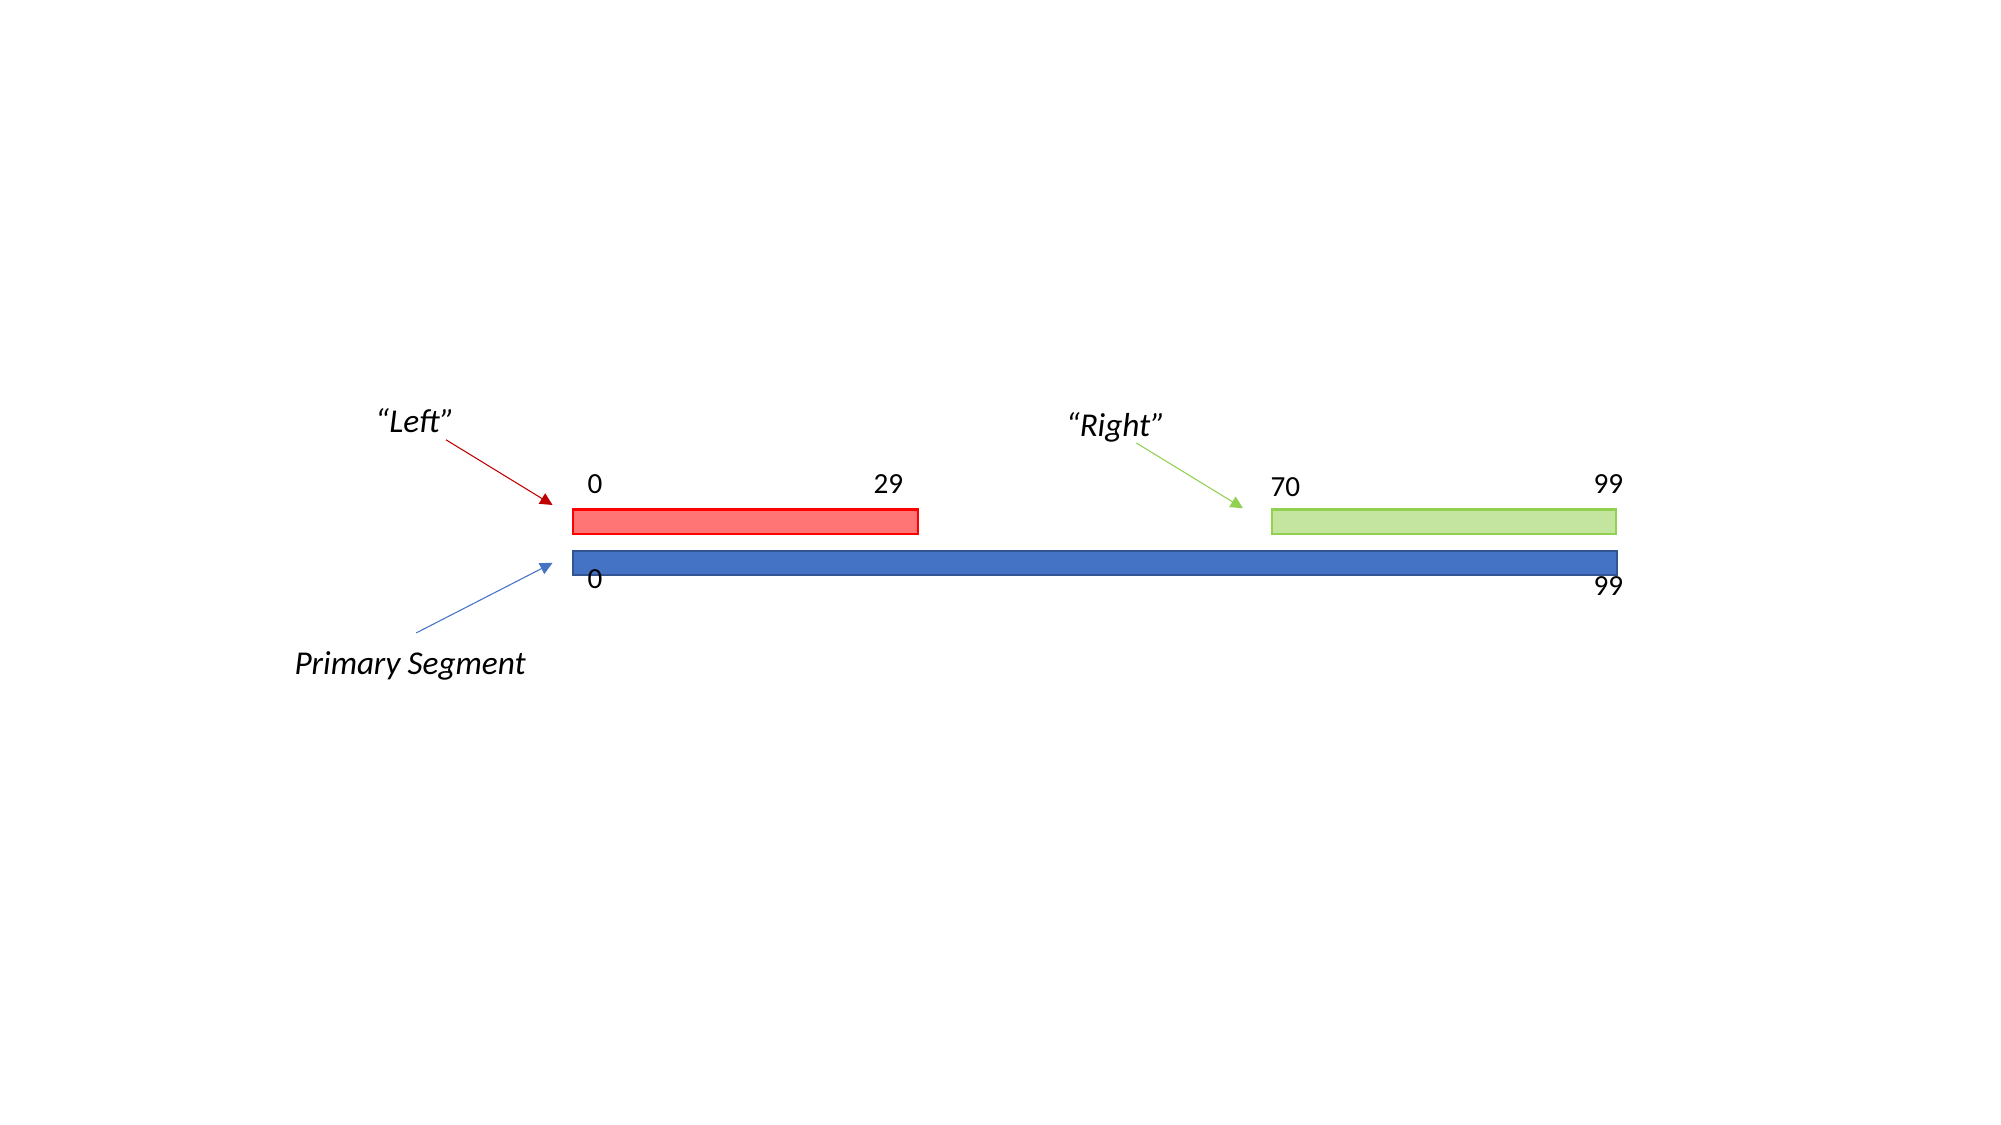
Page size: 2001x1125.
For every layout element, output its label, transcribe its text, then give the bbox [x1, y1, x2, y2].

text_box 29 [858, 457, 934, 508]
text_box 0 [572, 457, 631, 508]
text_box 70 [1255, 460, 1331, 510]
text_box Primary Segment [279, 633, 573, 689]
text_box [572, 550, 1618, 576]
text_box 0 [572, 551, 631, 602]
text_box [445, 439, 553, 505]
text_box “Left” [360, 392, 654, 447]
text_box [572, 508, 919, 535]
text_box 99 [1578, 457, 1654, 508]
text_box 99 [1578, 558, 1654, 609]
text_box [1271, 508, 1617, 535]
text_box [1136, 442, 1243, 509]
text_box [416, 562, 553, 633]
text_box “Right” [1051, 395, 1345, 451]
